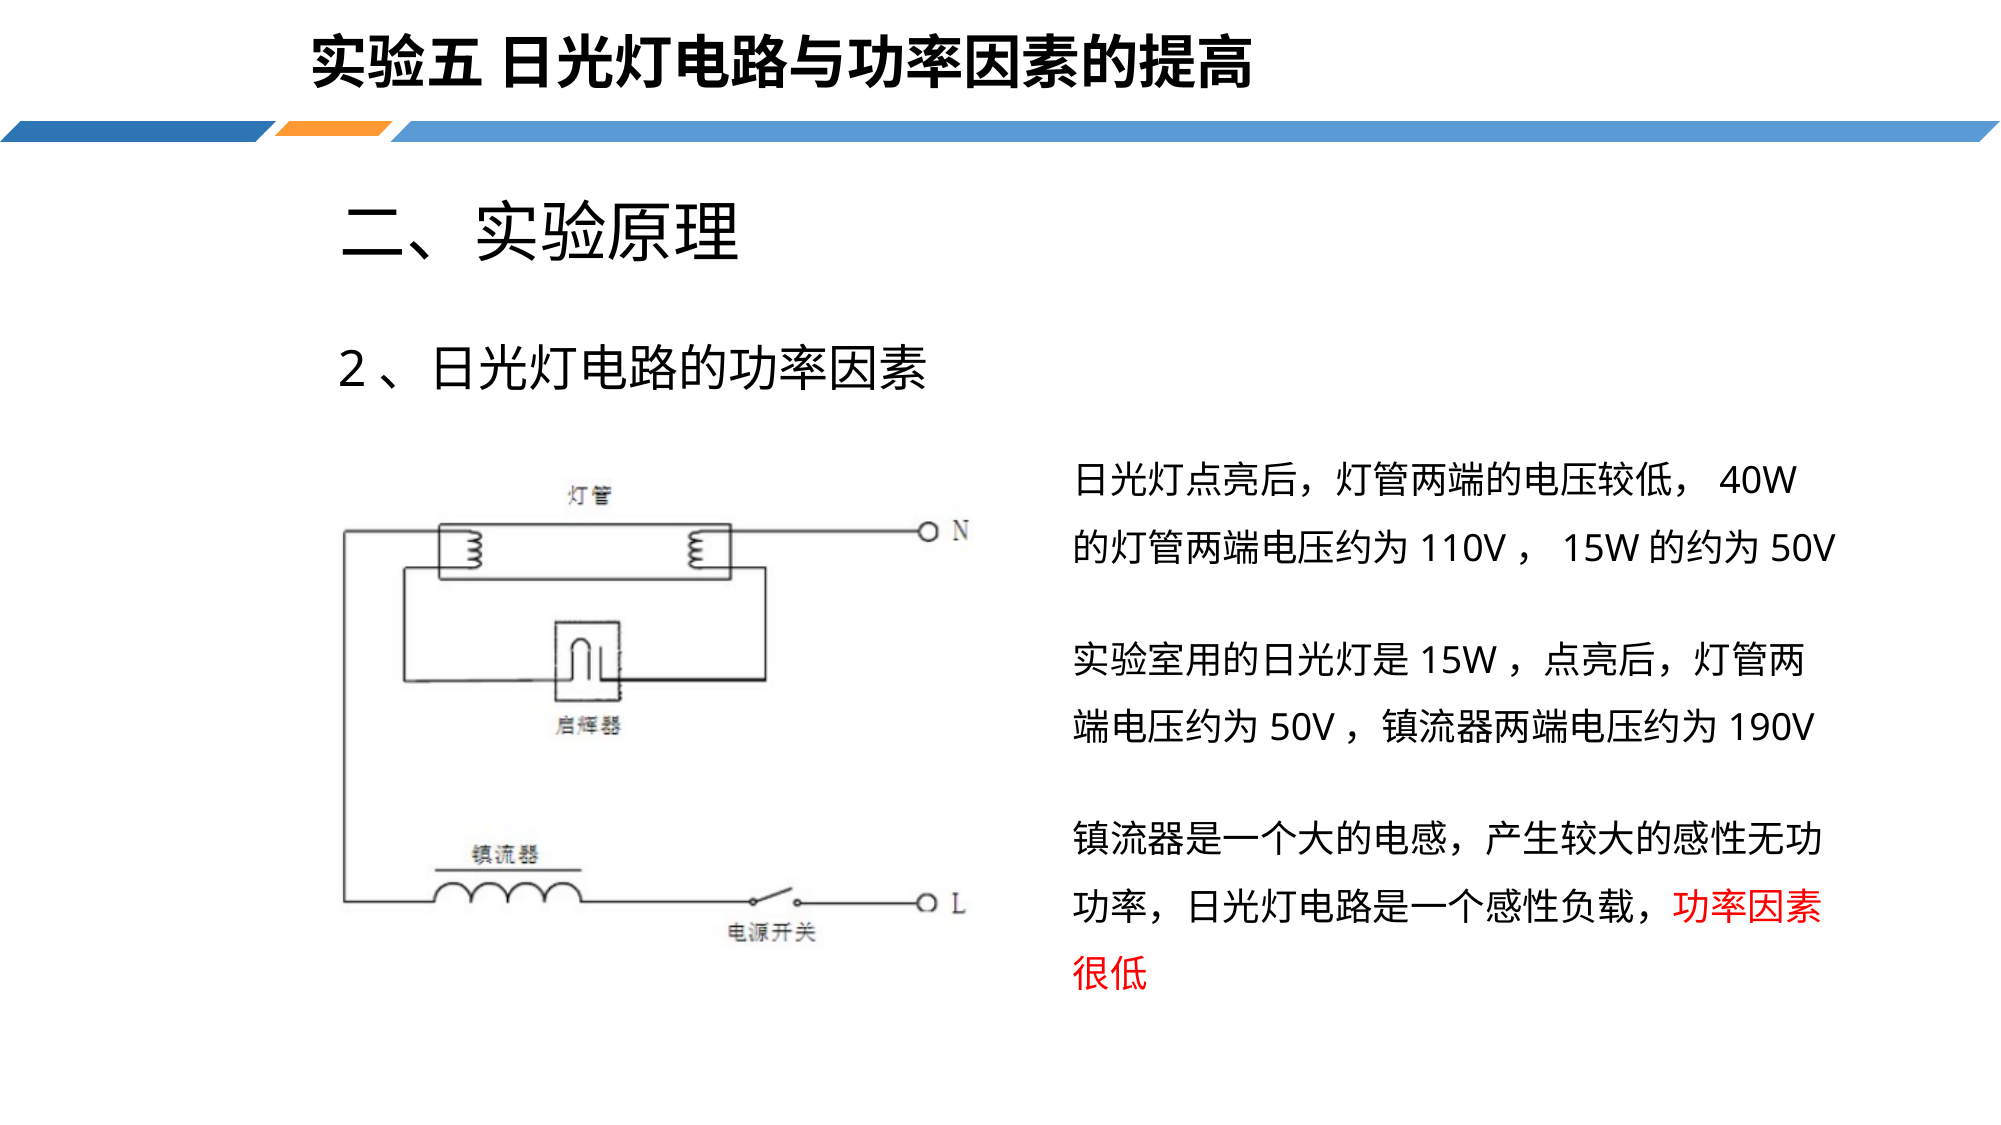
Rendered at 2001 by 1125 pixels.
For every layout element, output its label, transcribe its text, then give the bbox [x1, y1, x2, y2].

text_box 2、日光灯电路的功率因素 [323, 298, 1307, 404]
text_box 镇流器是一个大的电感，产生较大的感性无功功率，日光灯电路是一个感性负载，功率因素很低 [1058, 785, 1851, 1003]
text_box 二、实验原理 [325, 154, 756, 277]
text_box 实验室用的日光灯是15W，点亮后，灯管两端电压约为50V，镇流器两端电压约为190V [1058, 605, 1851, 756]
title 实验五 日光灯电路与功率因素的提高 [294, 5, 1307, 124]
picture [323, 474, 985, 949]
text_box 日光灯点亮后，灯管两端的电压较低，40W的灯管两端电压约为110V，15W的约为50V [1058, 426, 1851, 576]
